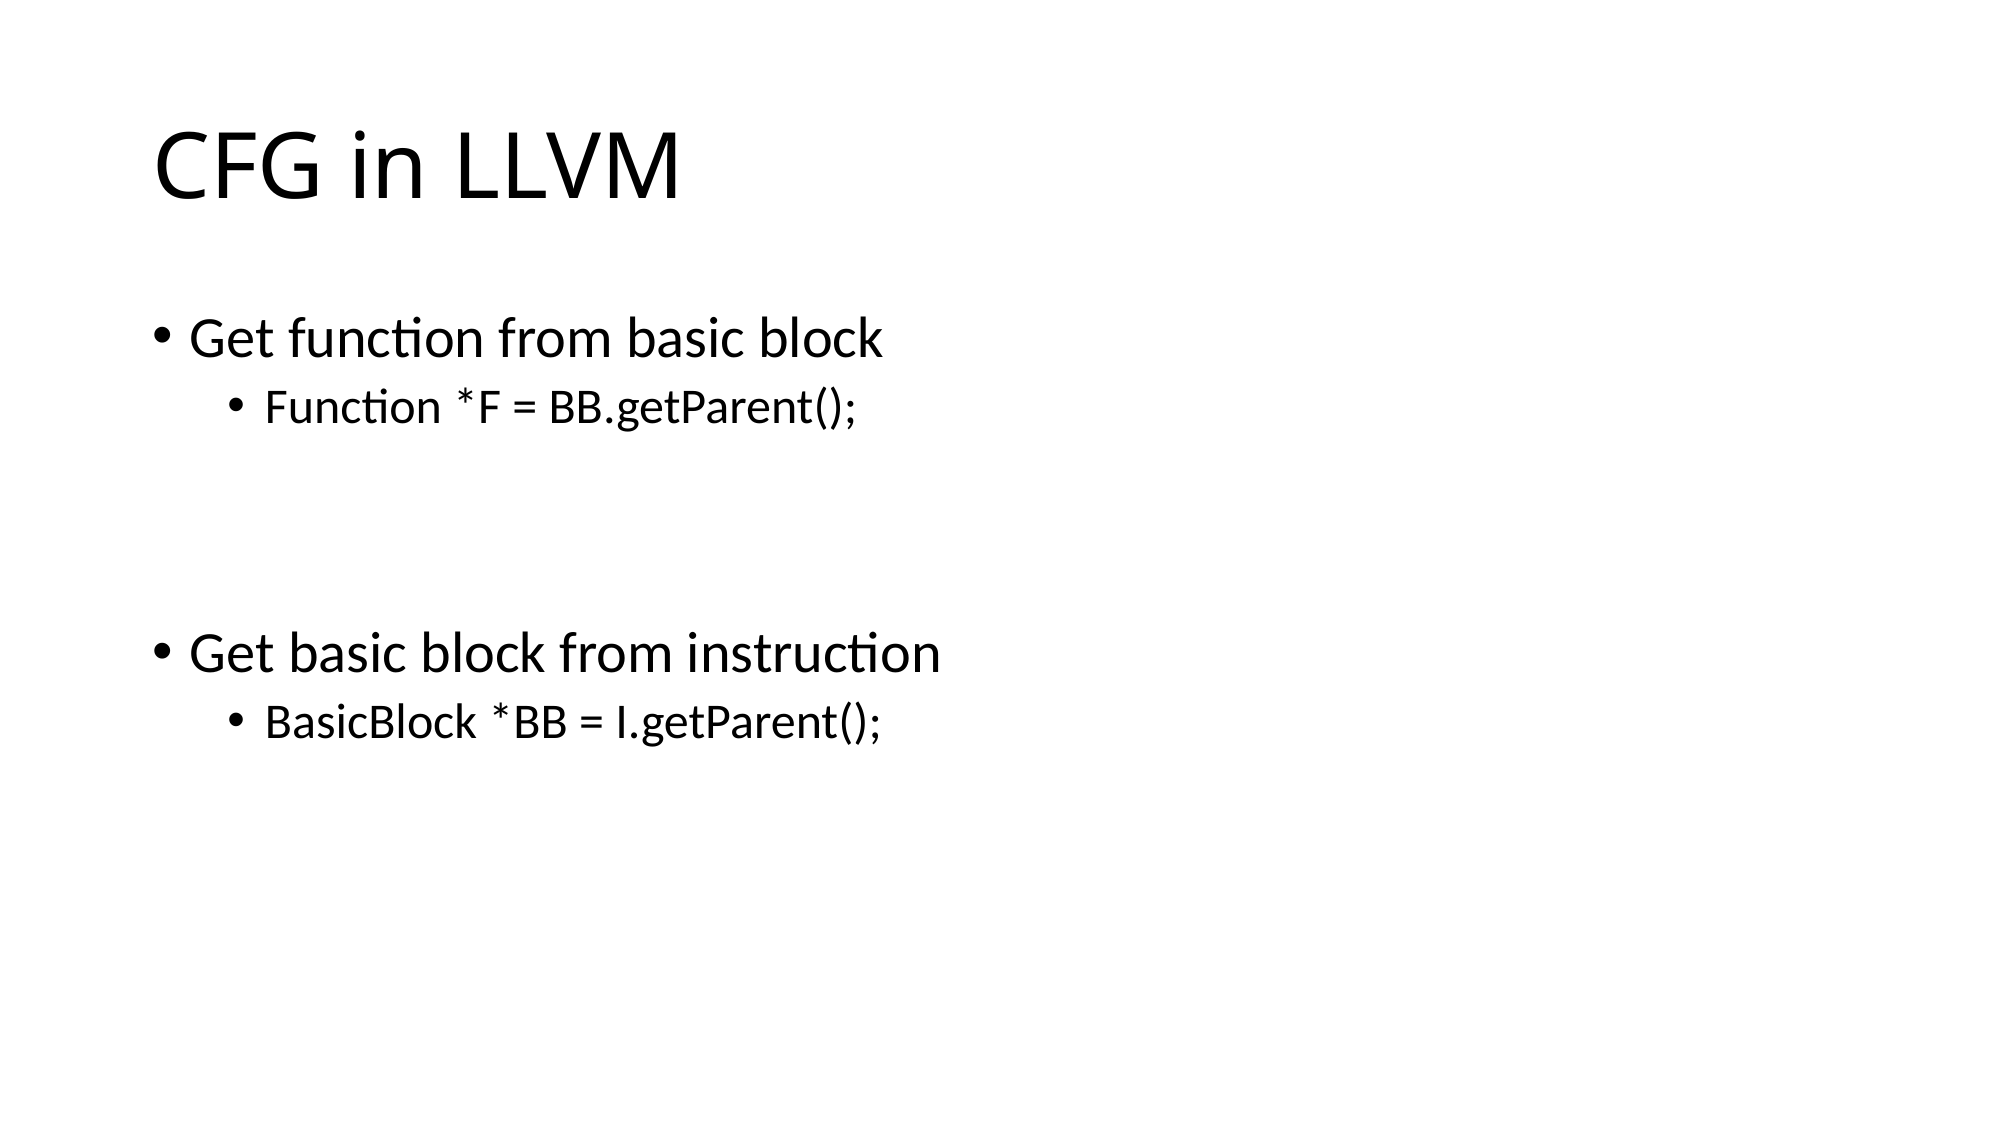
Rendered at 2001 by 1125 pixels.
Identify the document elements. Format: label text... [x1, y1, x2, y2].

title CFG in LLVM [137, 59, 1863, 278]
list Get function from basic block Function *F = BB.getParent(); Get basic block from instruction BasicBlock *BB = I.getParent(); [137, 299, 1863, 1014]
